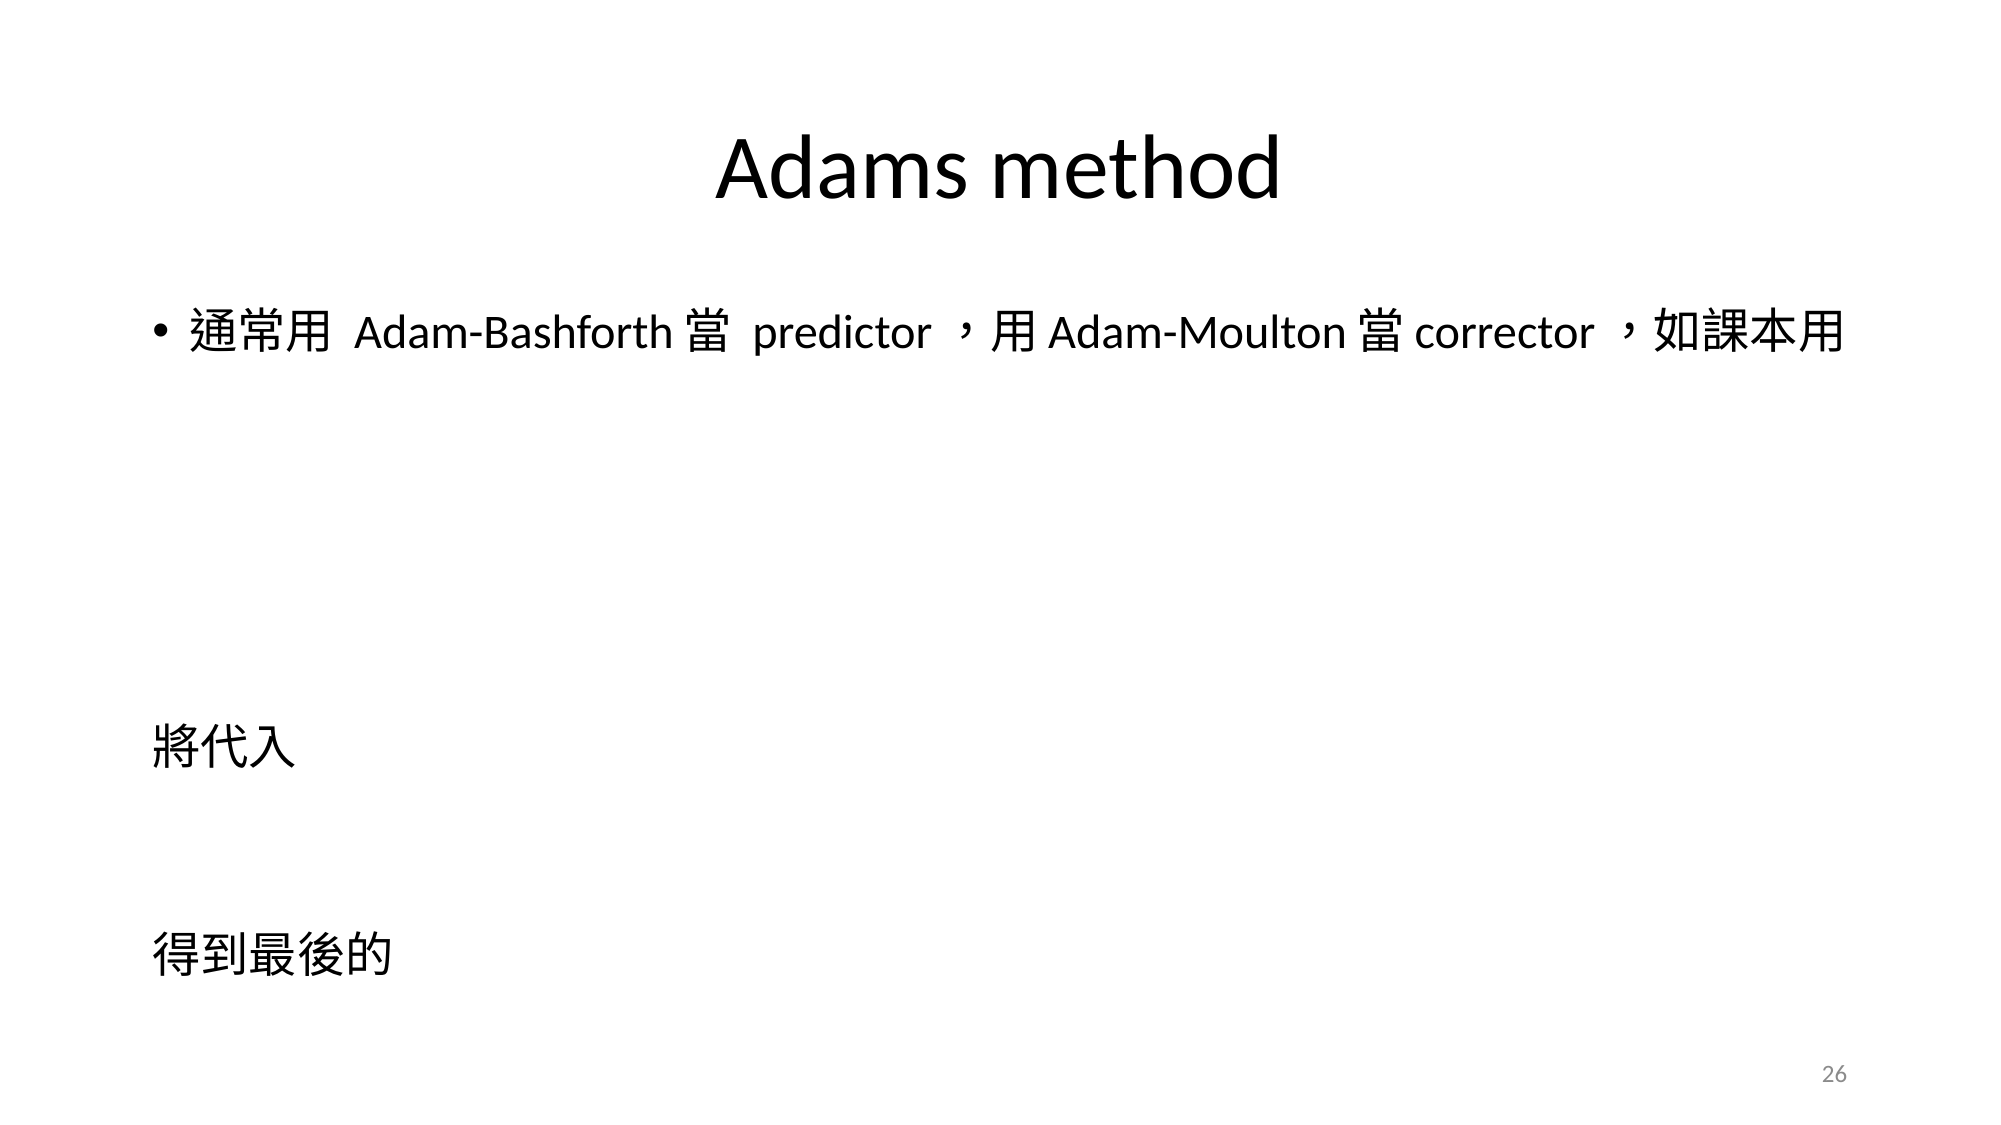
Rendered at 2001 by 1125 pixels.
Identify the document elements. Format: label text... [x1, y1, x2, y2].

slide_number 26 [1412, 1042, 1863, 1103]
title Adams method [137, 59, 1863, 278]
